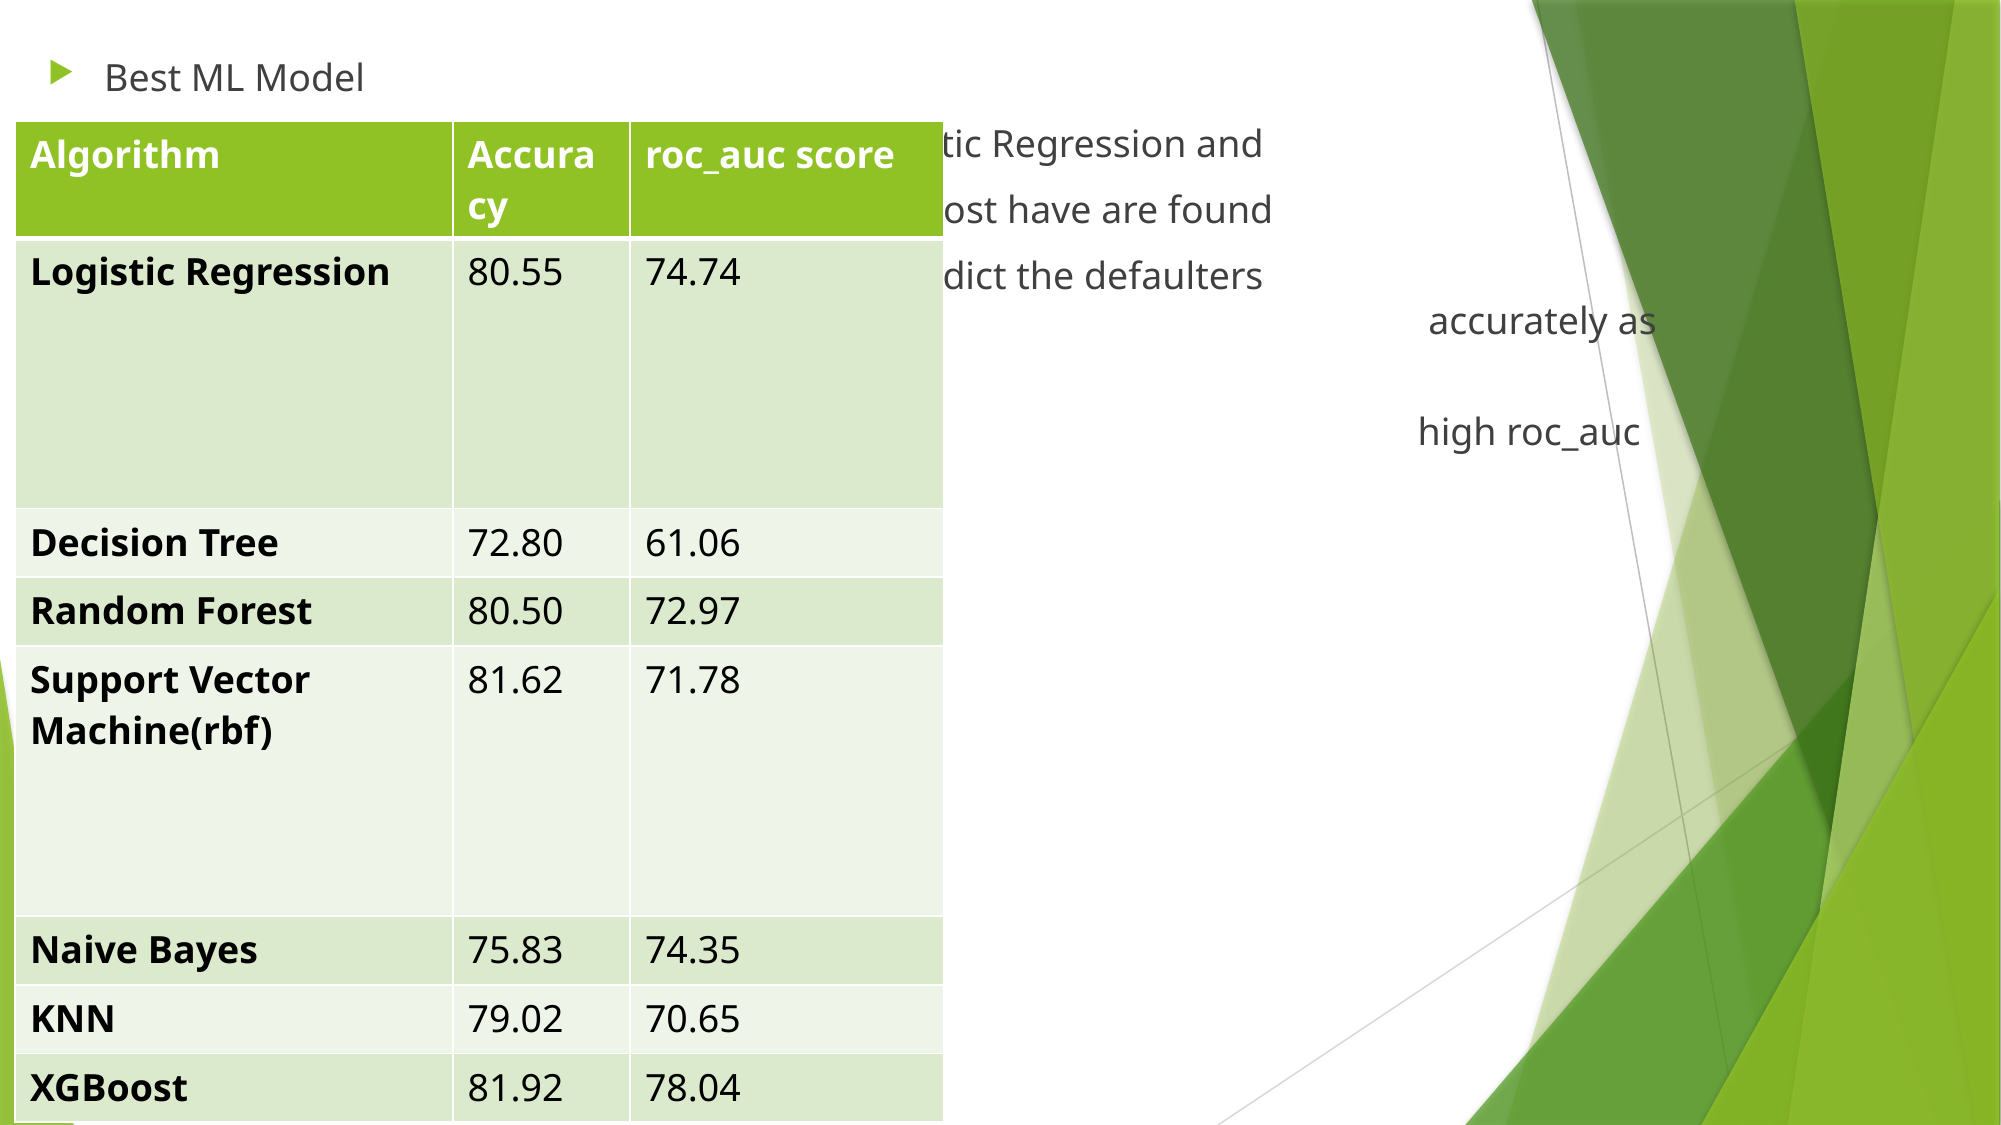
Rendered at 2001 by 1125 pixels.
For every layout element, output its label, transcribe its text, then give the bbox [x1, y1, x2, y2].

table_cell 72.80 [454, 509, 629, 576]
table_cell Naive Bayes [16, 917, 452, 984]
table_cell 70.65 [631, 986, 943, 1053]
table_cell 74.74 [631, 241, 943, 508]
table_cell Logistic Regression [16, 241, 452, 508]
table_cell 78.04 [631, 1054, 943, 1121]
table_cell 72.97 [631, 578, 943, 645]
table_cell Support Vector Machine(rbf) [16, 647, 452, 915]
list Best ML Model Logistic Regression and XGBoost have are found to predict the defaulters accurately as they got high roc_auc score. [32, 46, 1758, 1036]
table_cell Decision Tree [16, 509, 452, 576]
table_cell 75.83 [454, 917, 629, 984]
table_cell 80.50 [454, 578, 629, 645]
table_cell 81.62 [454, 647, 629, 915]
table_cell 61.06 [631, 509, 943, 576]
table_cell 71.78 [631, 647, 943, 915]
table_cell 74.35 [631, 917, 943, 984]
table_cell XGBoost [16, 1054, 452, 1121]
table_cell 79.02 [454, 986, 629, 1053]
table_cell Random Forest [16, 578, 452, 645]
table_header roc_auc score [631, 122, 943, 236]
table_cell 80.55 [454, 241, 629, 508]
table_header Algorithm [16, 122, 452, 236]
table_cell 81.92 [454, 1054, 629, 1121]
table_header Accuracy [454, 122, 629, 236]
table_cell KNN [16, 986, 452, 1053]
